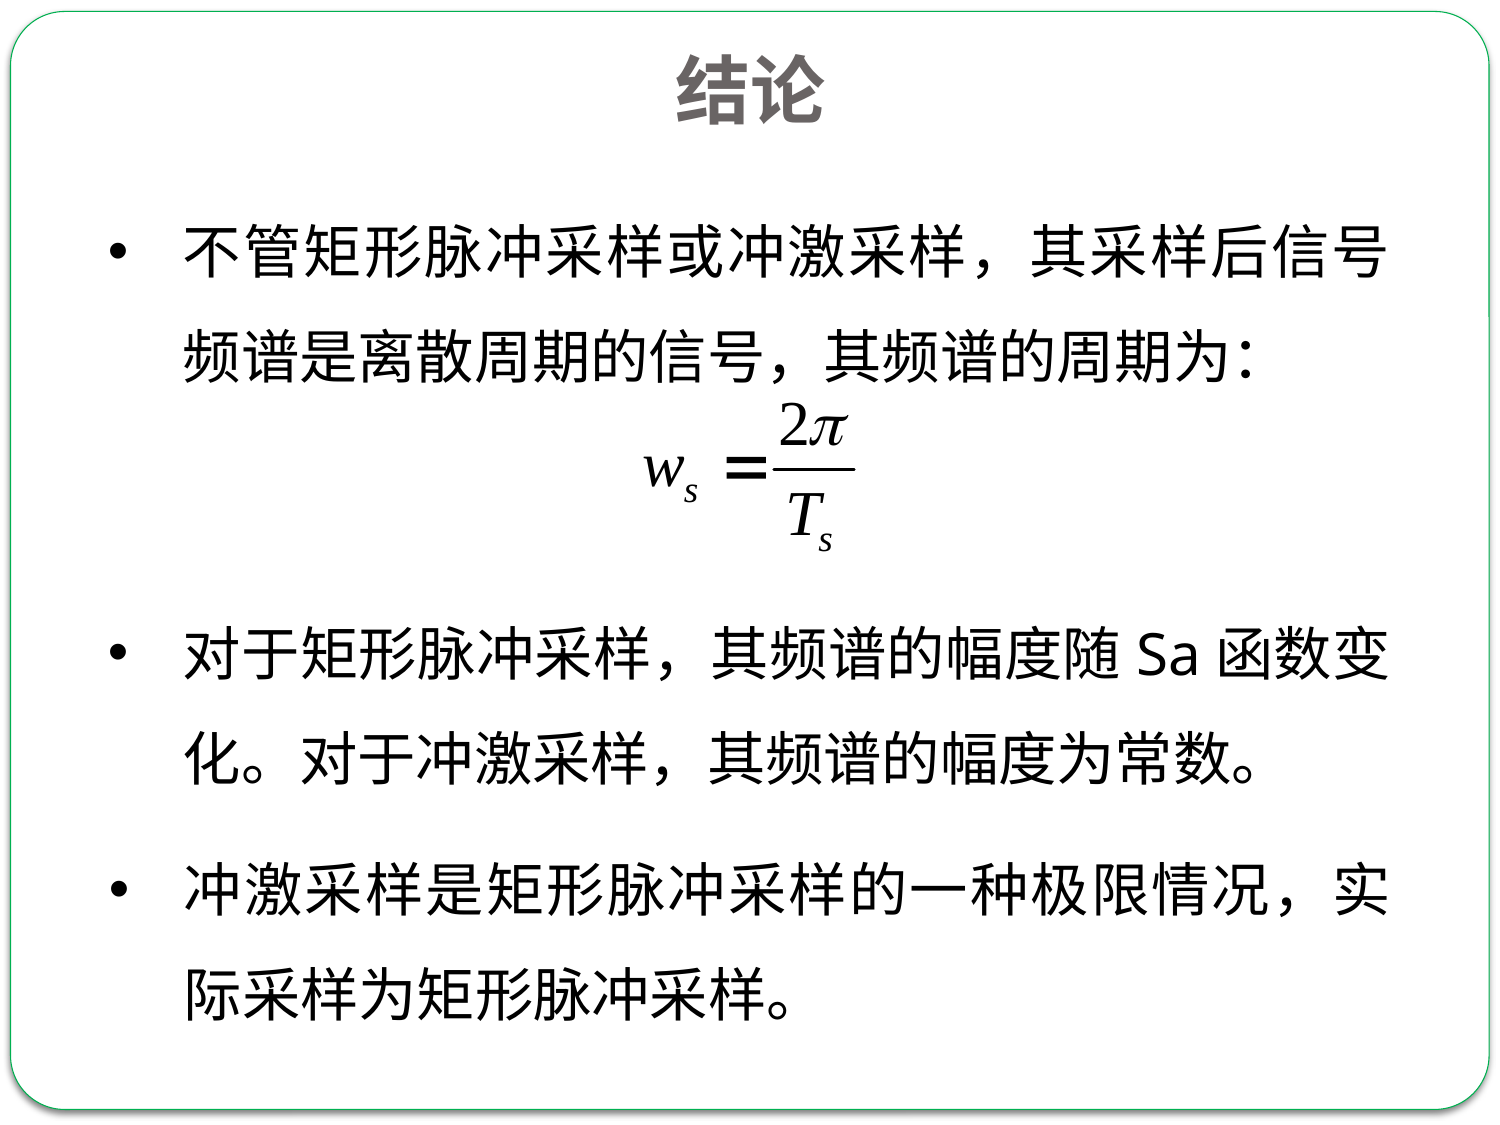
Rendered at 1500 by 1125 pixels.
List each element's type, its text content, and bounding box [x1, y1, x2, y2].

text_box 不管矩形脉冲采样或冲激采样，其采样后信号频谱是离散周期的信号，其频谱的周期为： [93, 172, 1406, 398]
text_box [631, 385, 867, 567]
text_box 冲激采样是矩形脉冲采样的一种极限情况，实际采样为矩形脉冲采样。 [94, 810, 1407, 1036]
text_box 对于矩形脉冲采样，其频谱的幅度随Sa函数变化。对于冲激采样，其频谱的幅度为常数。 [93, 574, 1406, 799]
text_box 结论 [50, 19, 1450, 149]
